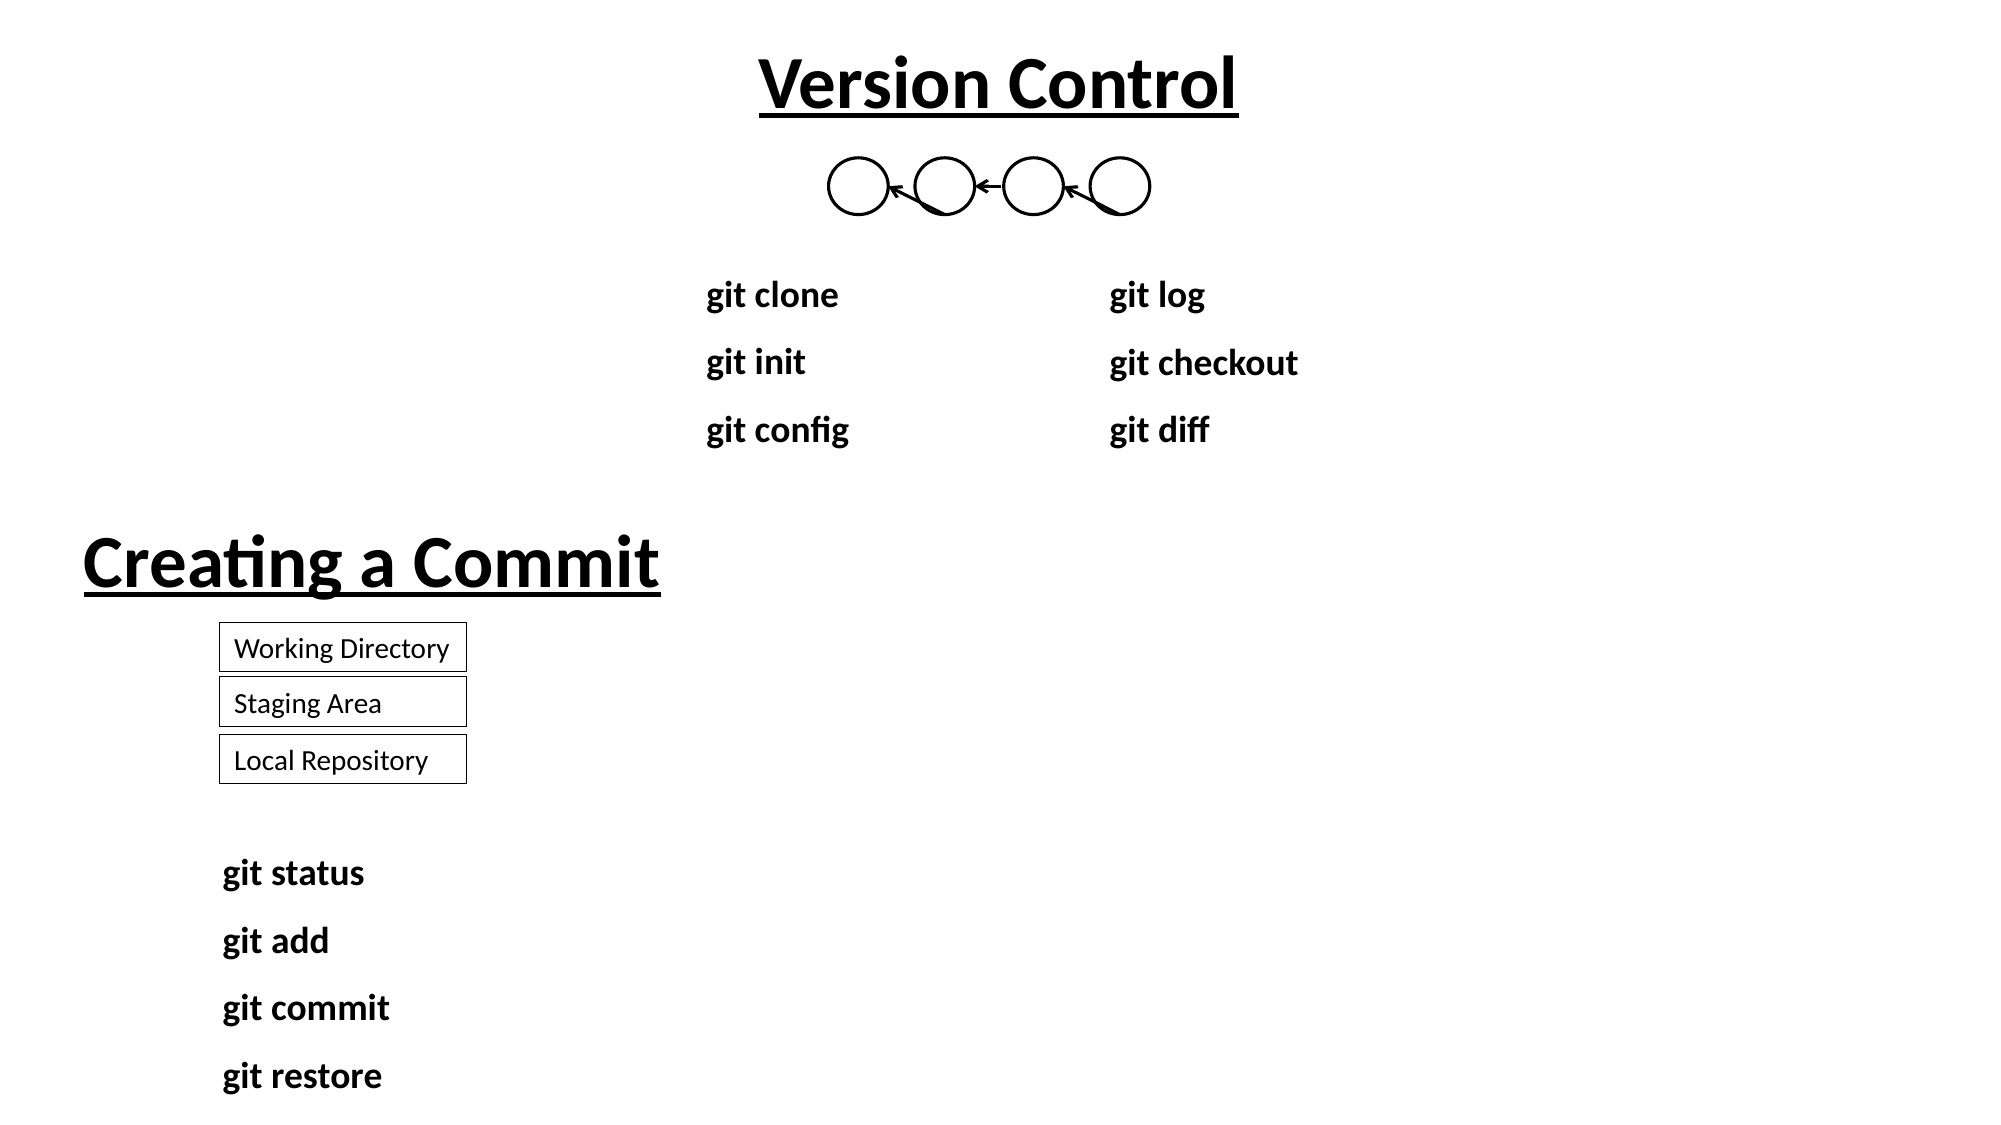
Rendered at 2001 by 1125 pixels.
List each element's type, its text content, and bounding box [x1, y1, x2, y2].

text_box Staging Area [219, 676, 467, 727]
text_box [913, 156, 976, 216]
text_box Creating a Commit [69, 504, 679, 610]
text_box git clone git init git config [691, 239, 999, 458]
text_box [1002, 156, 1065, 216]
text_box git status git add git commit git restore [207, 818, 545, 1104]
text_box [1089, 156, 1151, 216]
text_box git log git checkout git diff [1094, 240, 1558, 458]
text_box [827, 156, 890, 216]
text_box Version Control [743, 26, 1257, 131]
text_box Working Directory [219, 622, 467, 672]
text_box Local Repository [219, 734, 467, 784]
